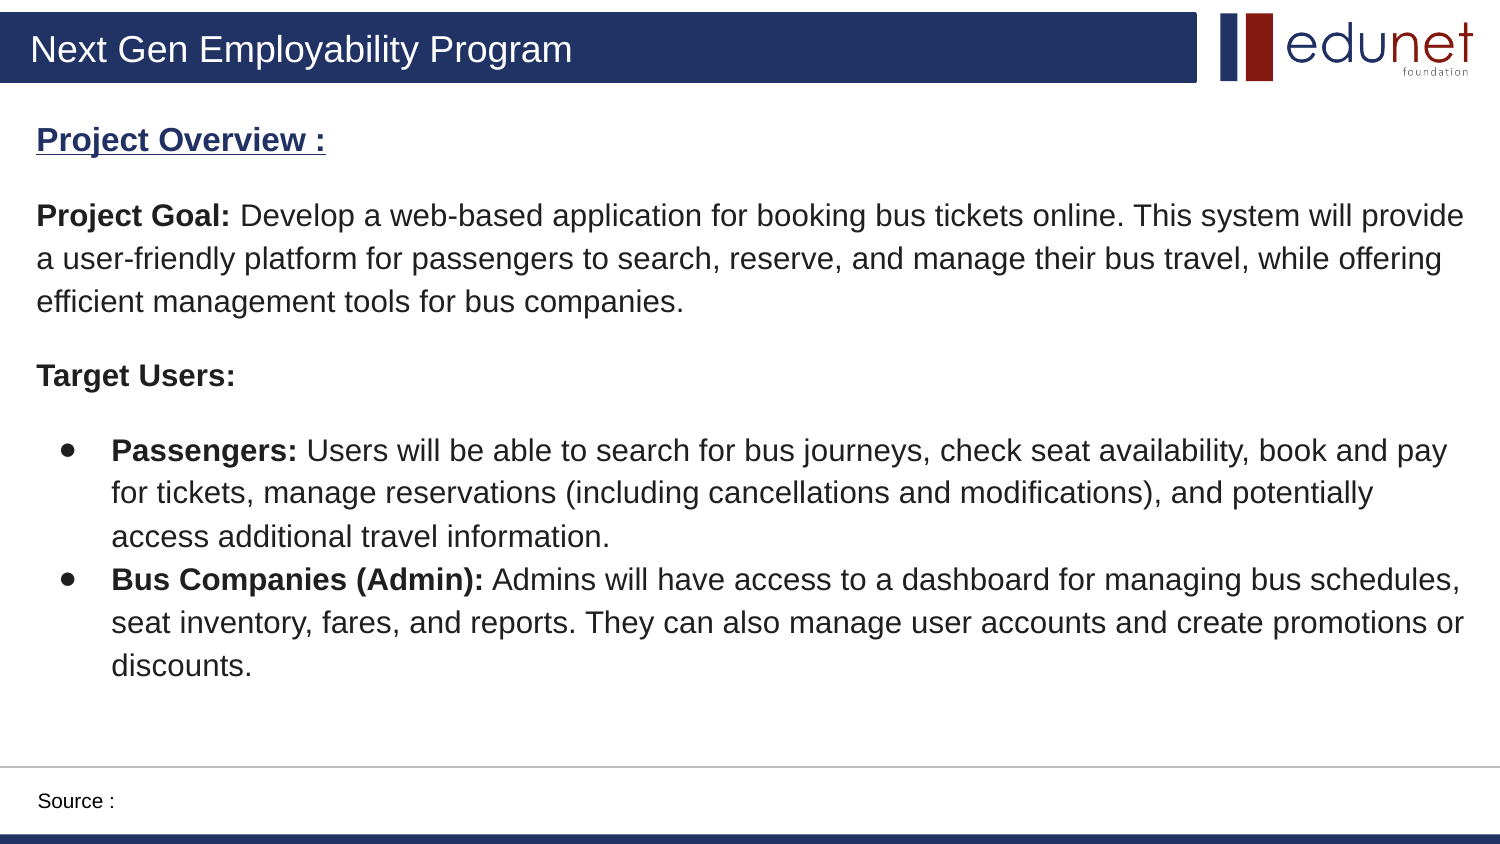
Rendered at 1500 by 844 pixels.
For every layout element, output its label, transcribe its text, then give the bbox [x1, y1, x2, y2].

text_box Source : [22, 776, 139, 826]
picture [1279, 14, 1482, 83]
title Project Overview : Project Goal: Develop a web-based application for booking bus tickets online. This system will provide a user-friendly platform for passengers to search, reserve, and manage their bus travel, while offering efficient management tools for bus companies. Target Users: Passengers: Users will be able to search for bus journeys, check seat availability, book and pay for tickets, manage reservations (including cancellations and modifications), and potentially access additional travel information. Bus Companies (Admin): Admins will have access to a dashboard for managing bus schedules, seat inventory, fares, and reports. They can also manage user accounts and create promotions or discounts. [21, 103, 1484, 761]
